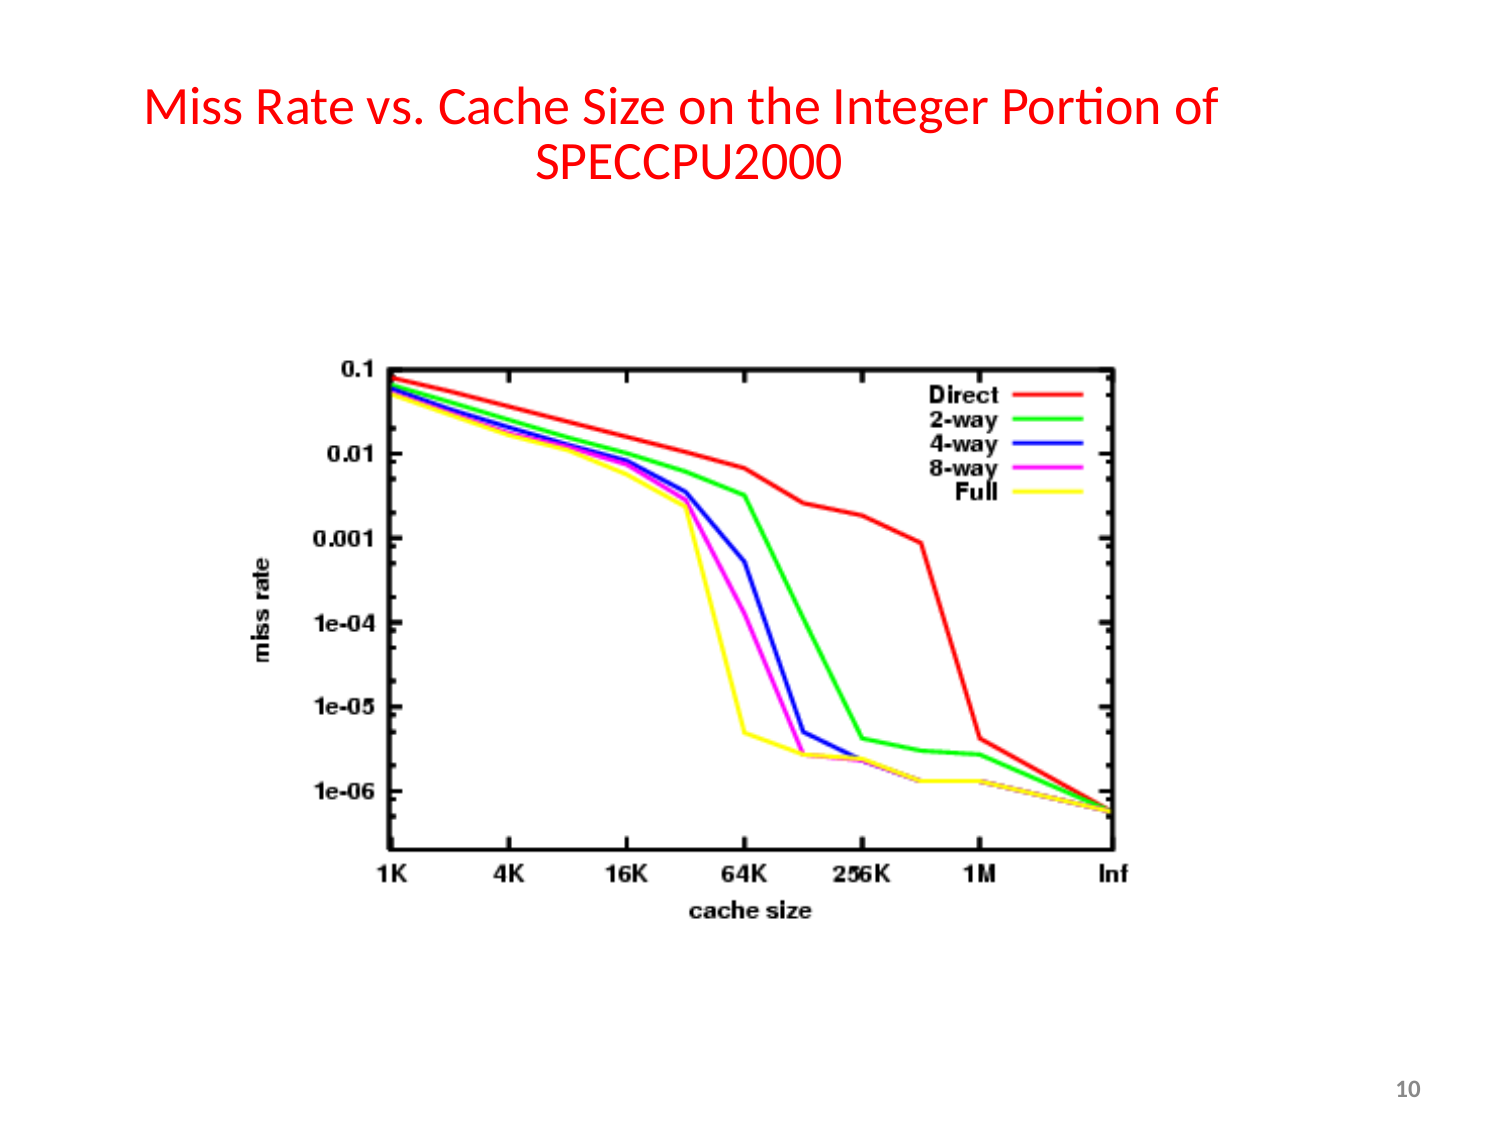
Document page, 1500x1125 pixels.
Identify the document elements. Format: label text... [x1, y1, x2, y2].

title Miss Rate vs. Cache Size on the Integer Portion of SPECCPU2000 [58, 72, 1304, 198]
picture [236, 340, 1153, 924]
